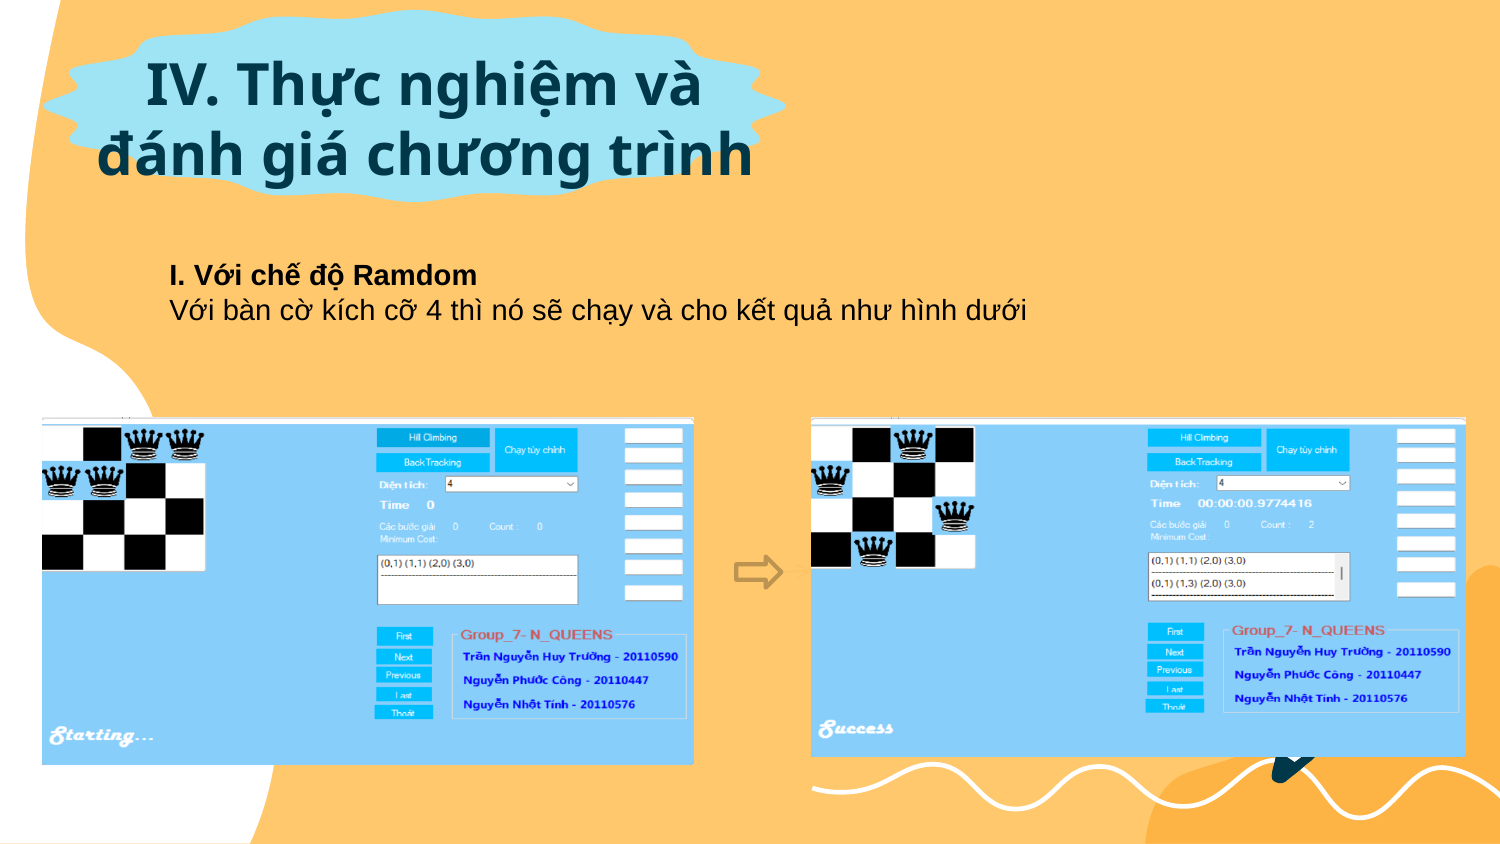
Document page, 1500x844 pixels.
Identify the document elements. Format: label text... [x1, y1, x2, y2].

title IV. Thực nghiệm và đánh giá chương trình [54, 110, 796, 203]
picture [810, 417, 1466, 758]
text_box [42, 9, 787, 114]
text_box I. Với chế độ Ramdom Với bàn cờ kích cỡ 4 thì nó sẽ chạy và cho kết quả như hình dưới [154, 248, 1212, 334]
text_box [763, 582, 775, 590]
picture [42, 417, 694, 765]
text_box [734, 554, 782, 582]
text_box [738, 570, 805, 574]
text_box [1271, 766, 1402, 785]
